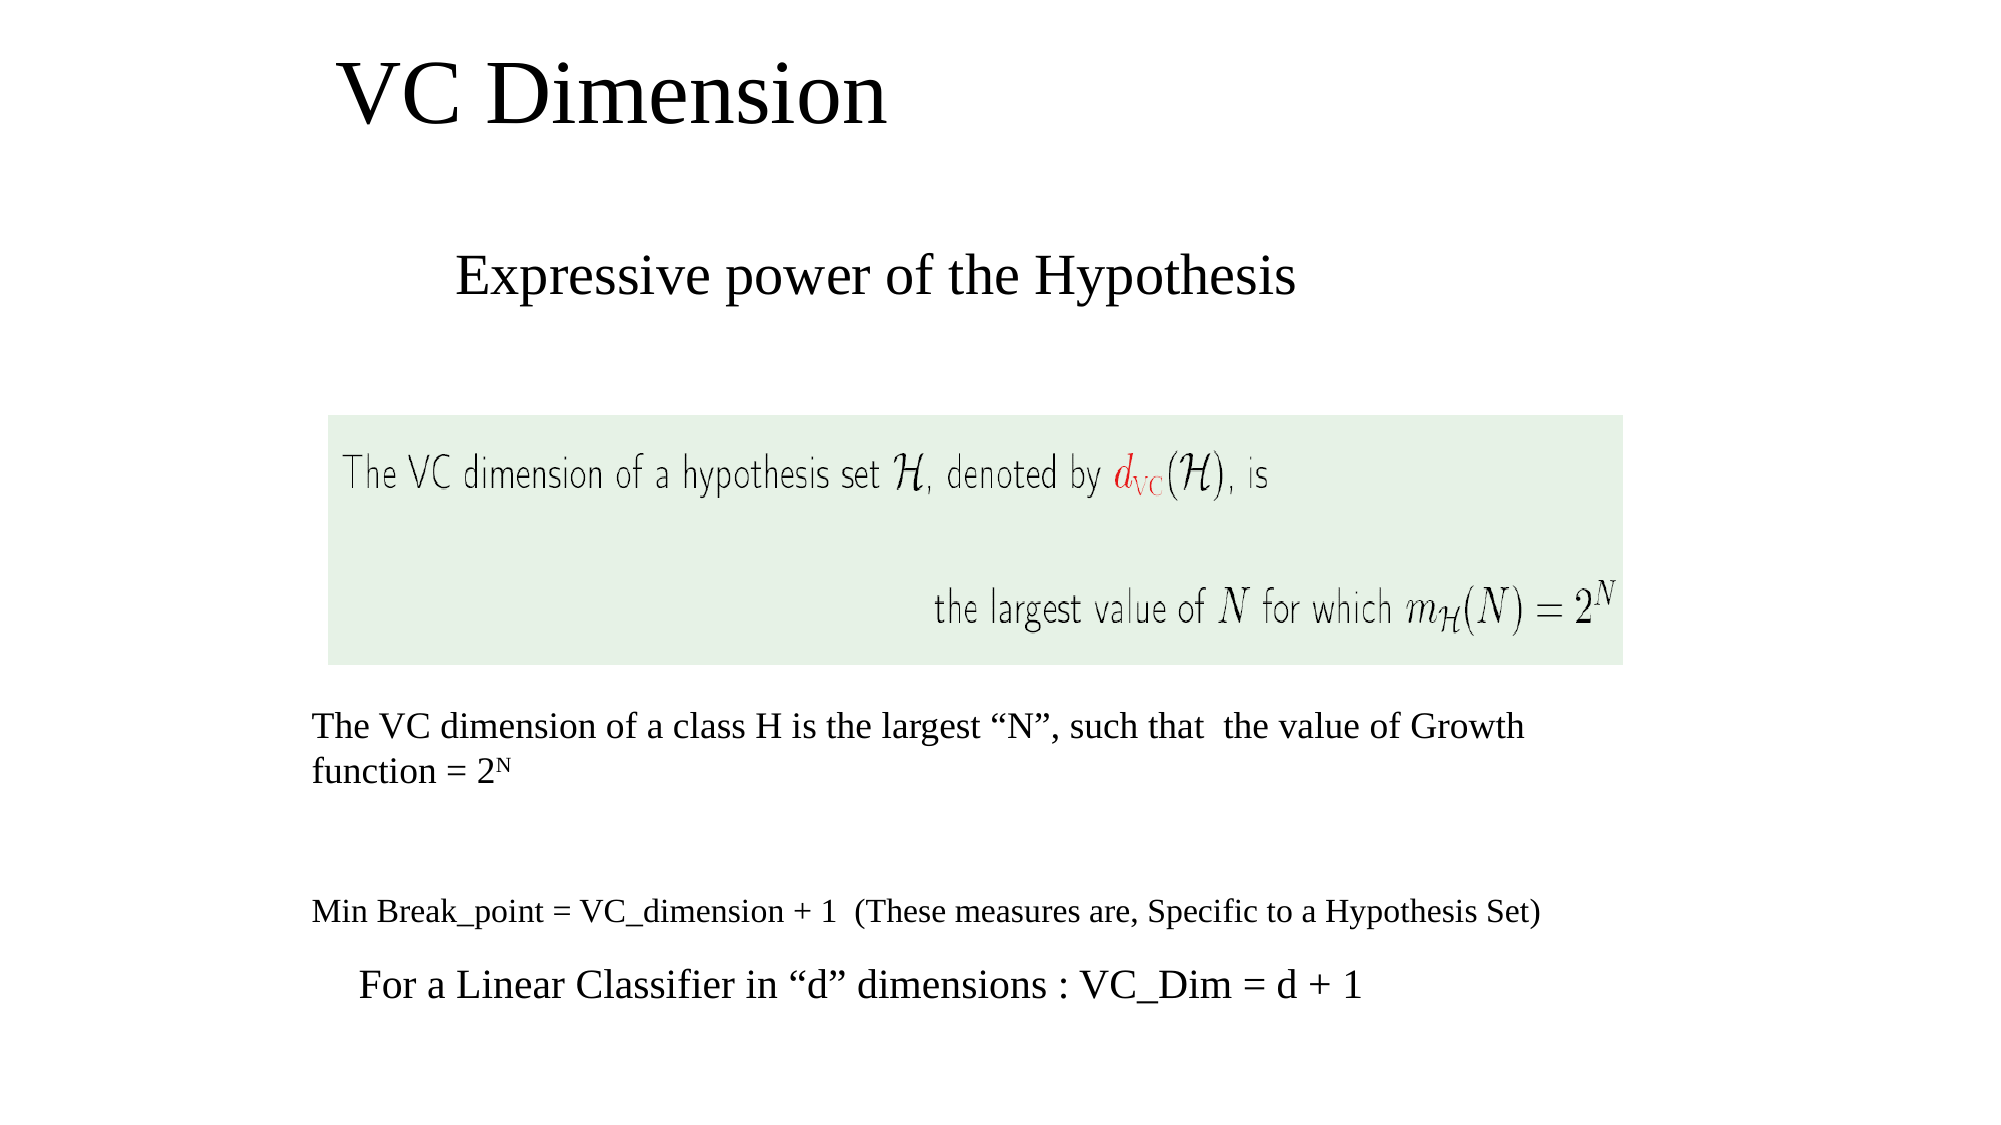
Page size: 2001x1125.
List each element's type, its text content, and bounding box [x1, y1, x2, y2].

text_box Expressive power of the Hypothesis [440, 228, 1645, 384]
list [328, 415, 1623, 665]
text_box The VC dimension of a class H is the largest “N”, such that the value of Growth function = 2N Min Break_point = VC_dimension + 1 (These measures are, Specific to a Hypothesis Set) [296, 694, 1668, 959]
title VC Dimension [320, 0, 1671, 188]
text_box For a Linear Classifier in “d” dimensions : VC_Dim = d + 1 [343, 949, 1727, 1084]
